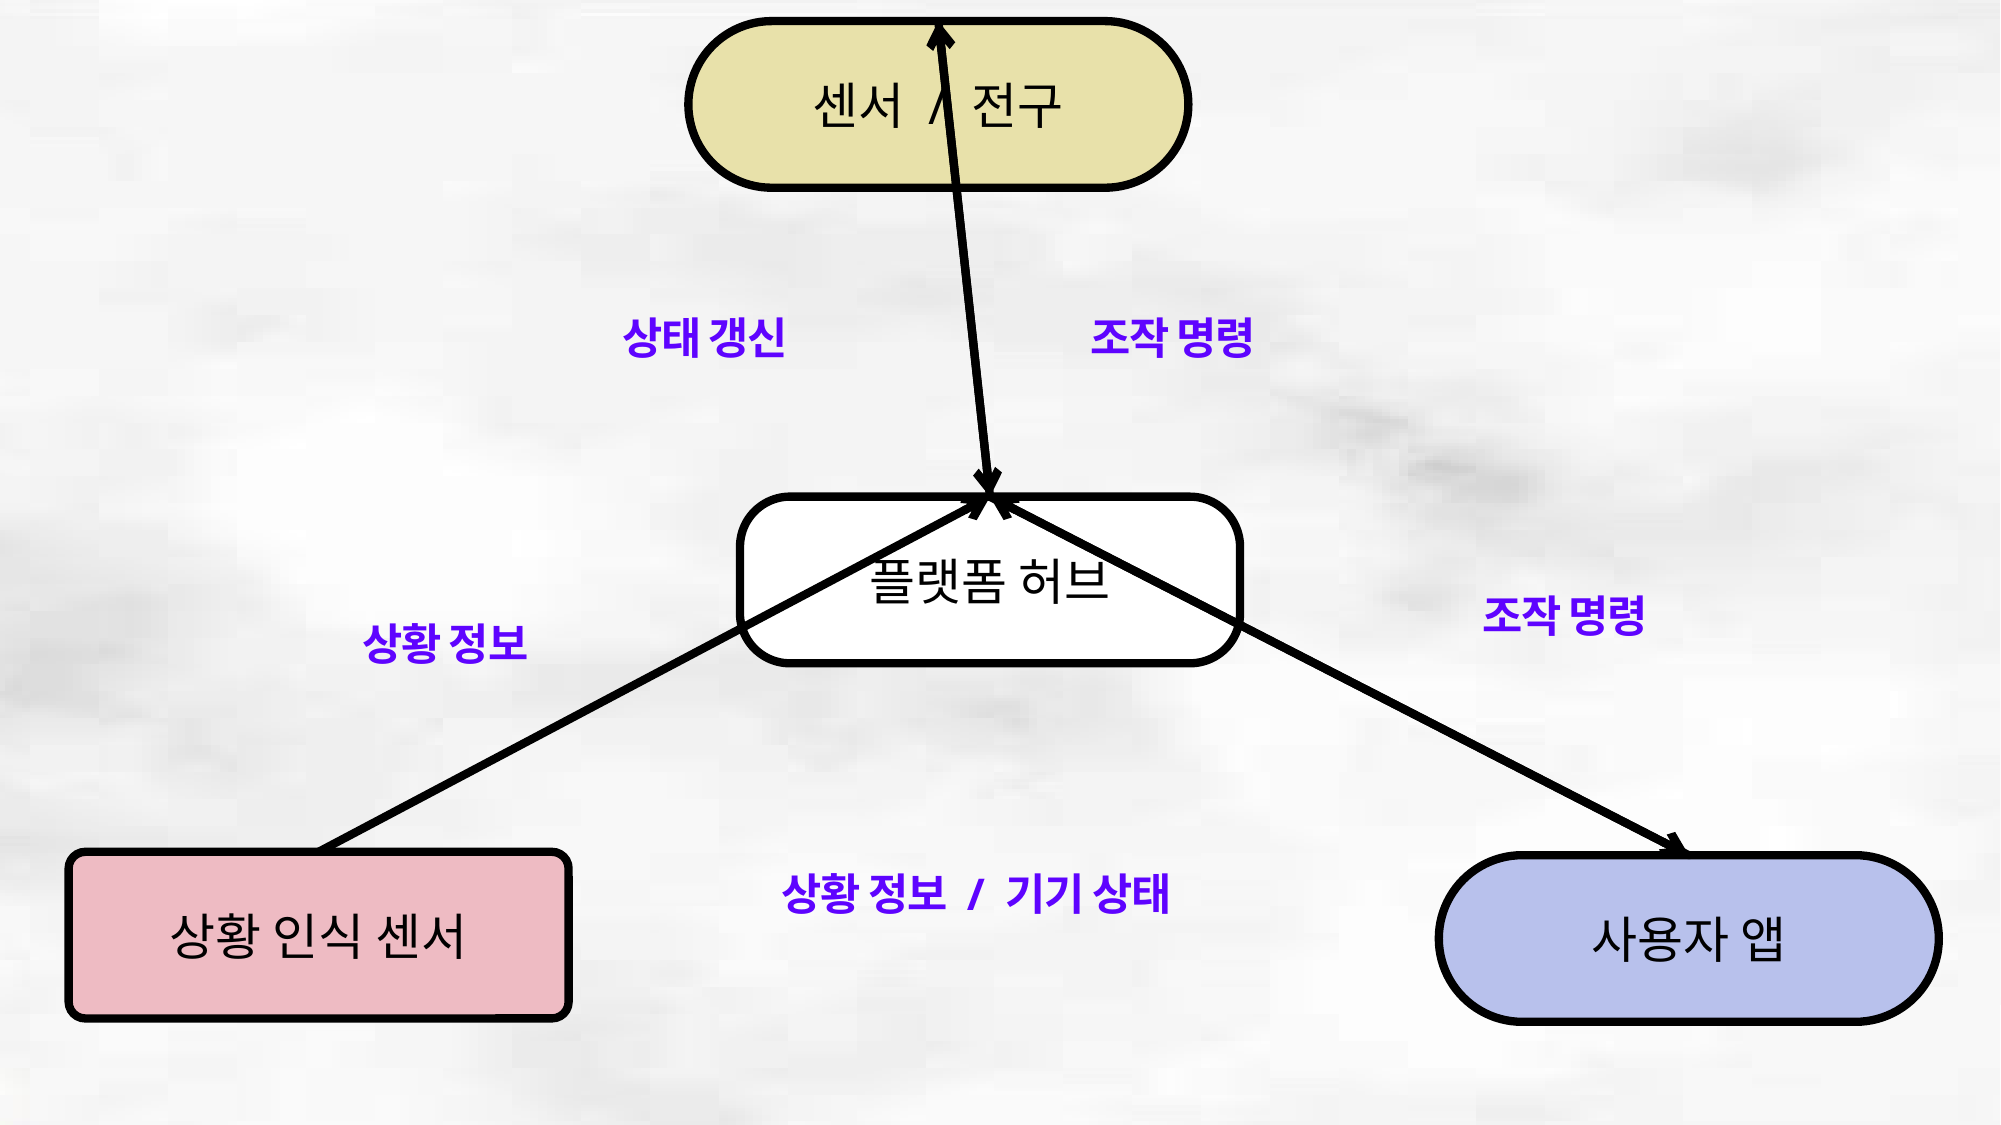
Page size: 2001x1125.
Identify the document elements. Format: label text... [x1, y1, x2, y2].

text_box 센서 / 전구 [688, 21, 943, 188]
text_box 상황 인식 센서 [68, 851, 569, 1019]
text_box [318, 579, 989, 936]
text_box 상태 갱신 [613, 312, 797, 372]
text_box 센서 / 전구 [943, 21, 1189, 188]
text_box 플랫폼 허브 [739, 496, 938, 579]
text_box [989, 579, 1690, 939]
text_box 사용자 앱 [1438, 855, 1939, 1022]
picture [0, 0, 2000, 1125]
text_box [938, 104, 991, 581]
text_box 플랫폼 허브 [1016, 496, 1241, 579]
text_box 플랫폼 허브 [991, 503, 1139, 579]
text_box 조작 명령 [1082, 312, 1265, 372]
